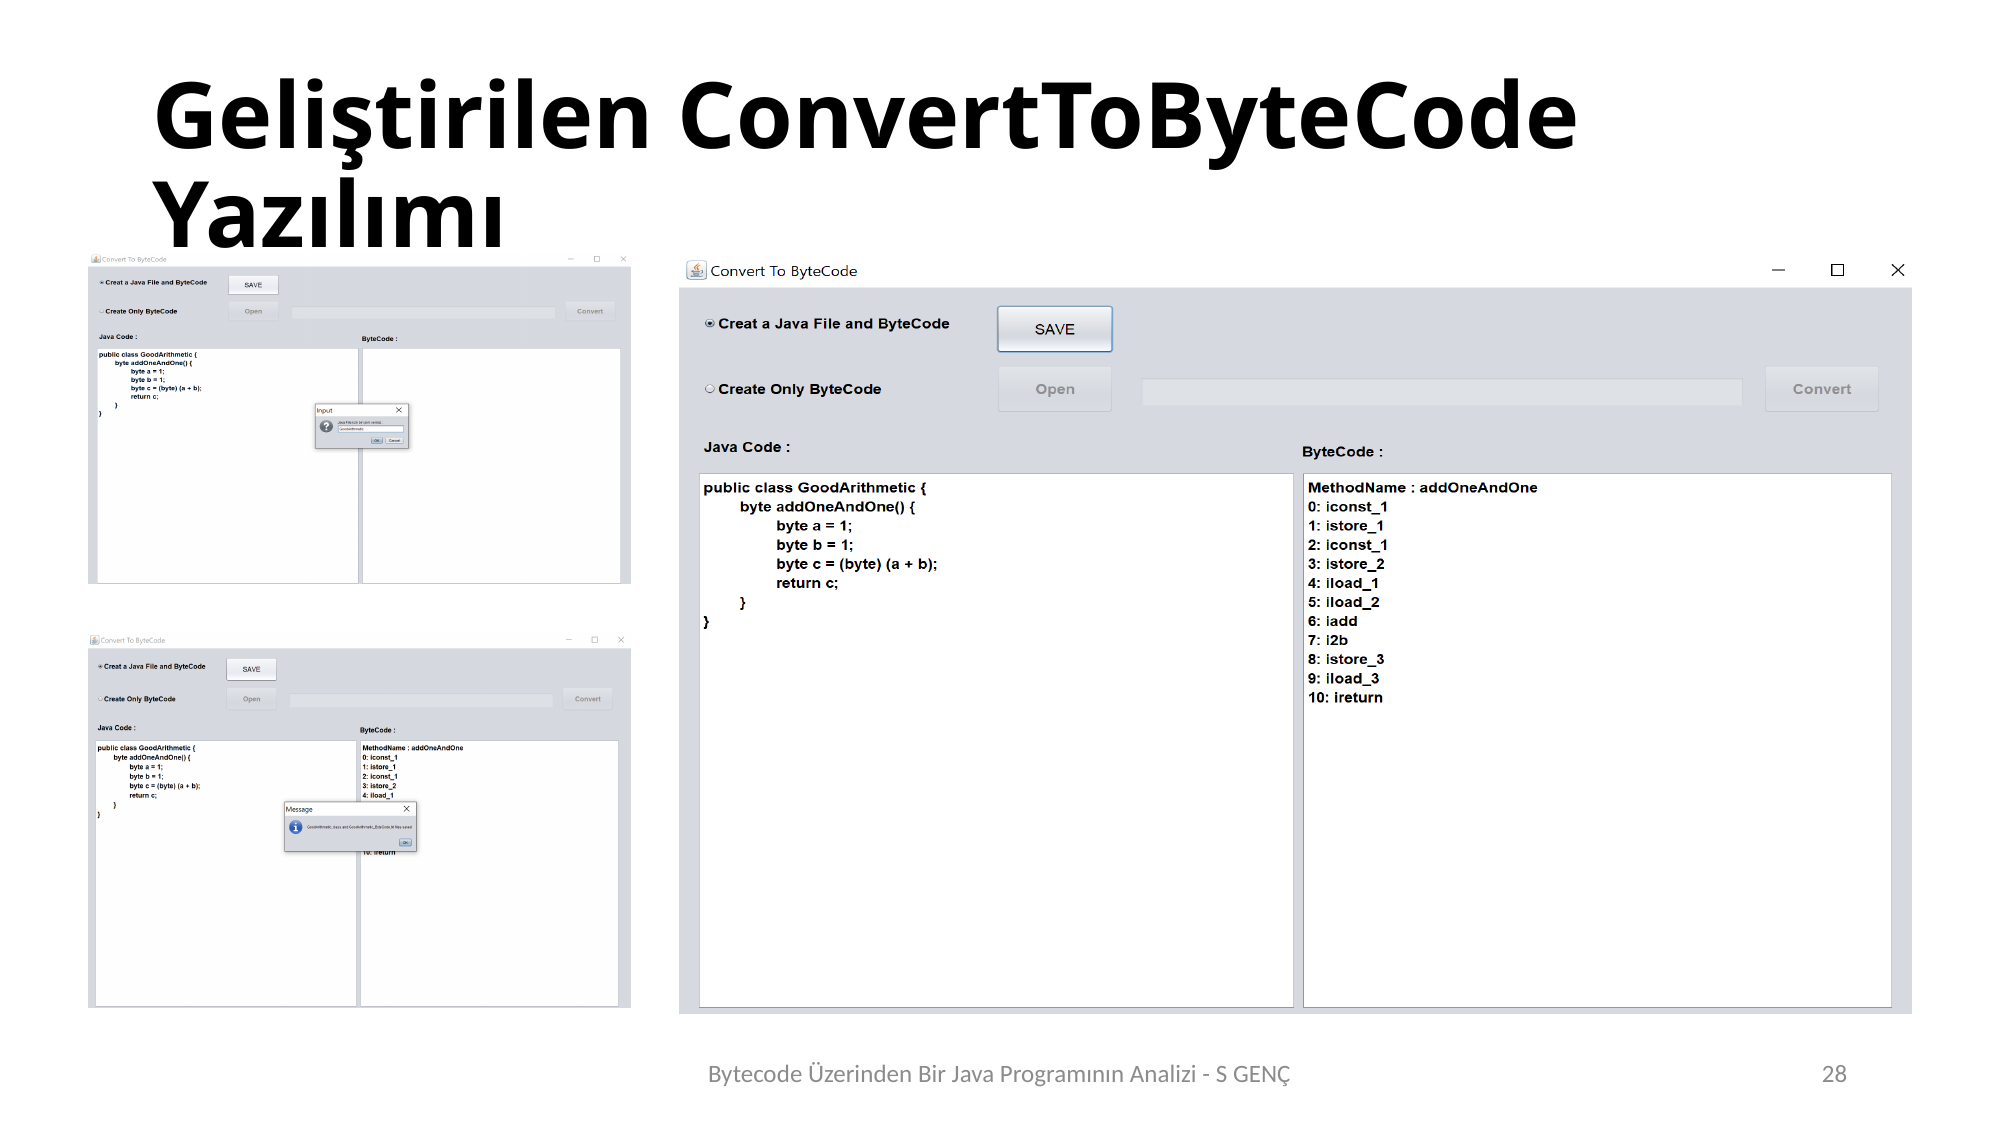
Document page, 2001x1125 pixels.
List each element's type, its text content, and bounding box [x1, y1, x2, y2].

picture [88, 253, 631, 584]
picture [679, 256, 1912, 1014]
slide_number 28 [1412, 1042, 1863, 1103]
title Geliştirilen ConvertToByteCode Yazılımı [137, 59, 1863, 278]
footer Bytecode Üzerinden Bir Java Programının Analizi - S GENÇ [662, 1042, 1338, 1103]
picture [88, 634, 631, 1008]
